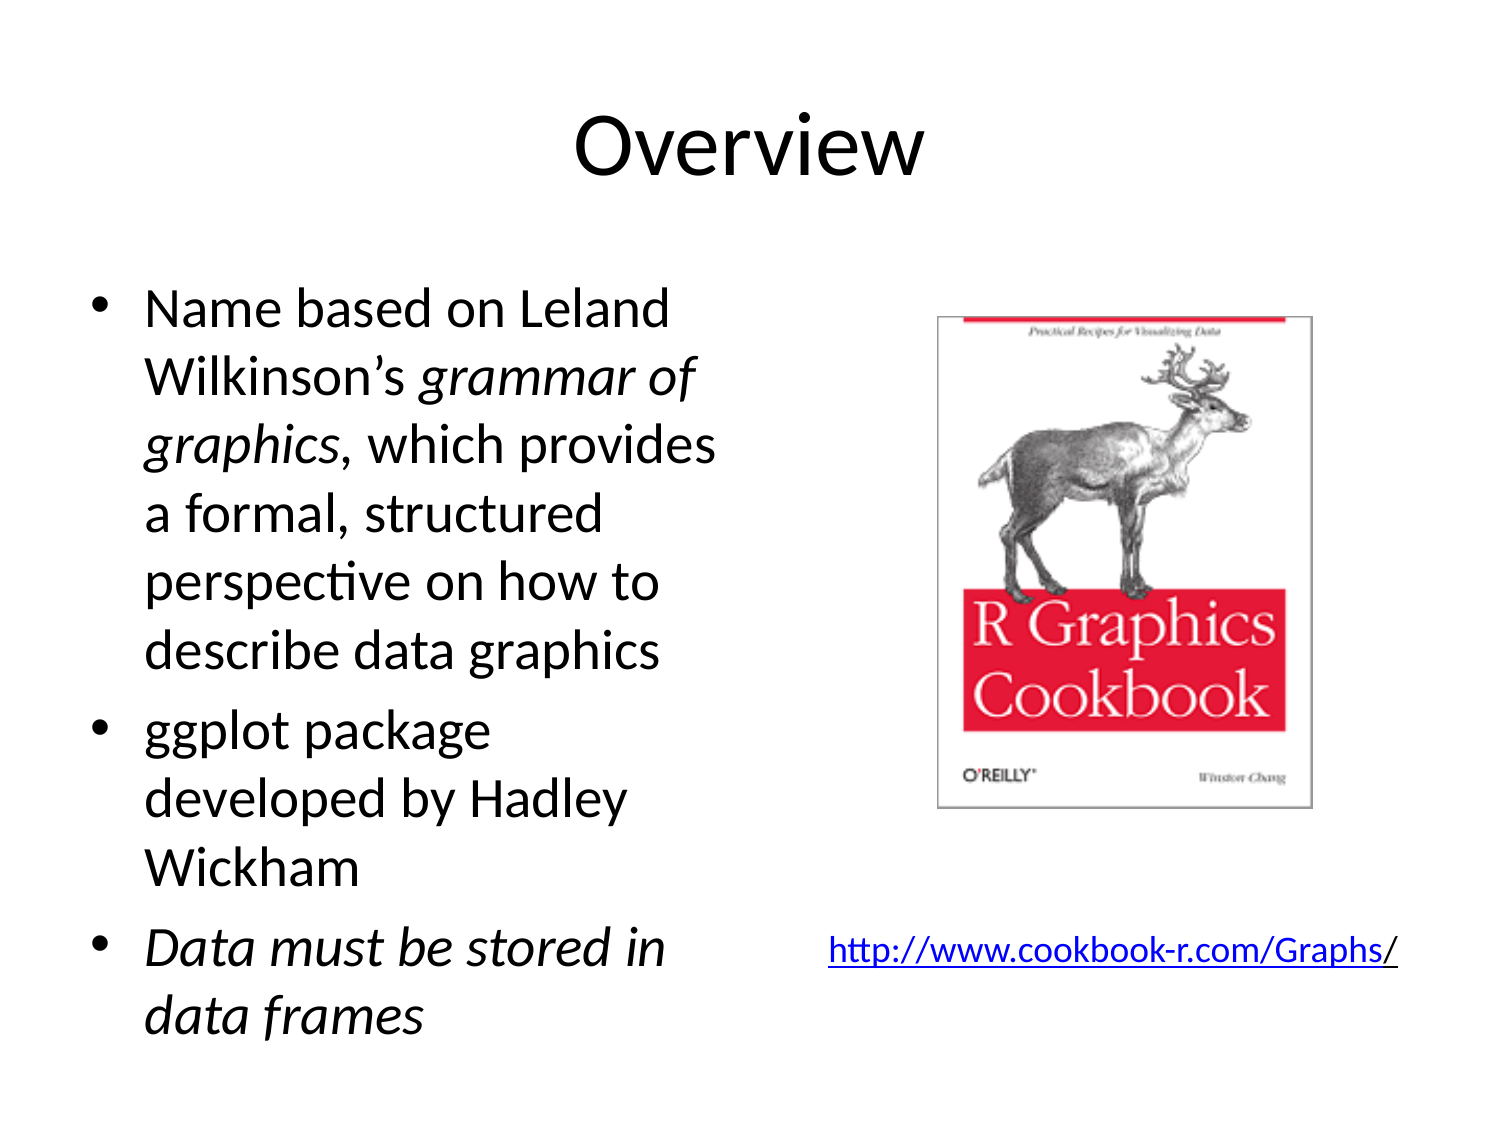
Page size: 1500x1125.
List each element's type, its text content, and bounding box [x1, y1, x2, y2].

list Name based on Leland Wilkinson’s grammar of graphics, which provides a formal, structured perspective on how to describe data graphics ggplot package developed by Hadley Wickham Data must be stored in data frames [75, 262, 738, 1070]
title Overview [75, 45, 1425, 233]
picture [937, 316, 1313, 809]
text_box http://www.cookbook-r.com/Graphs/ [813, 918, 1422, 978]
